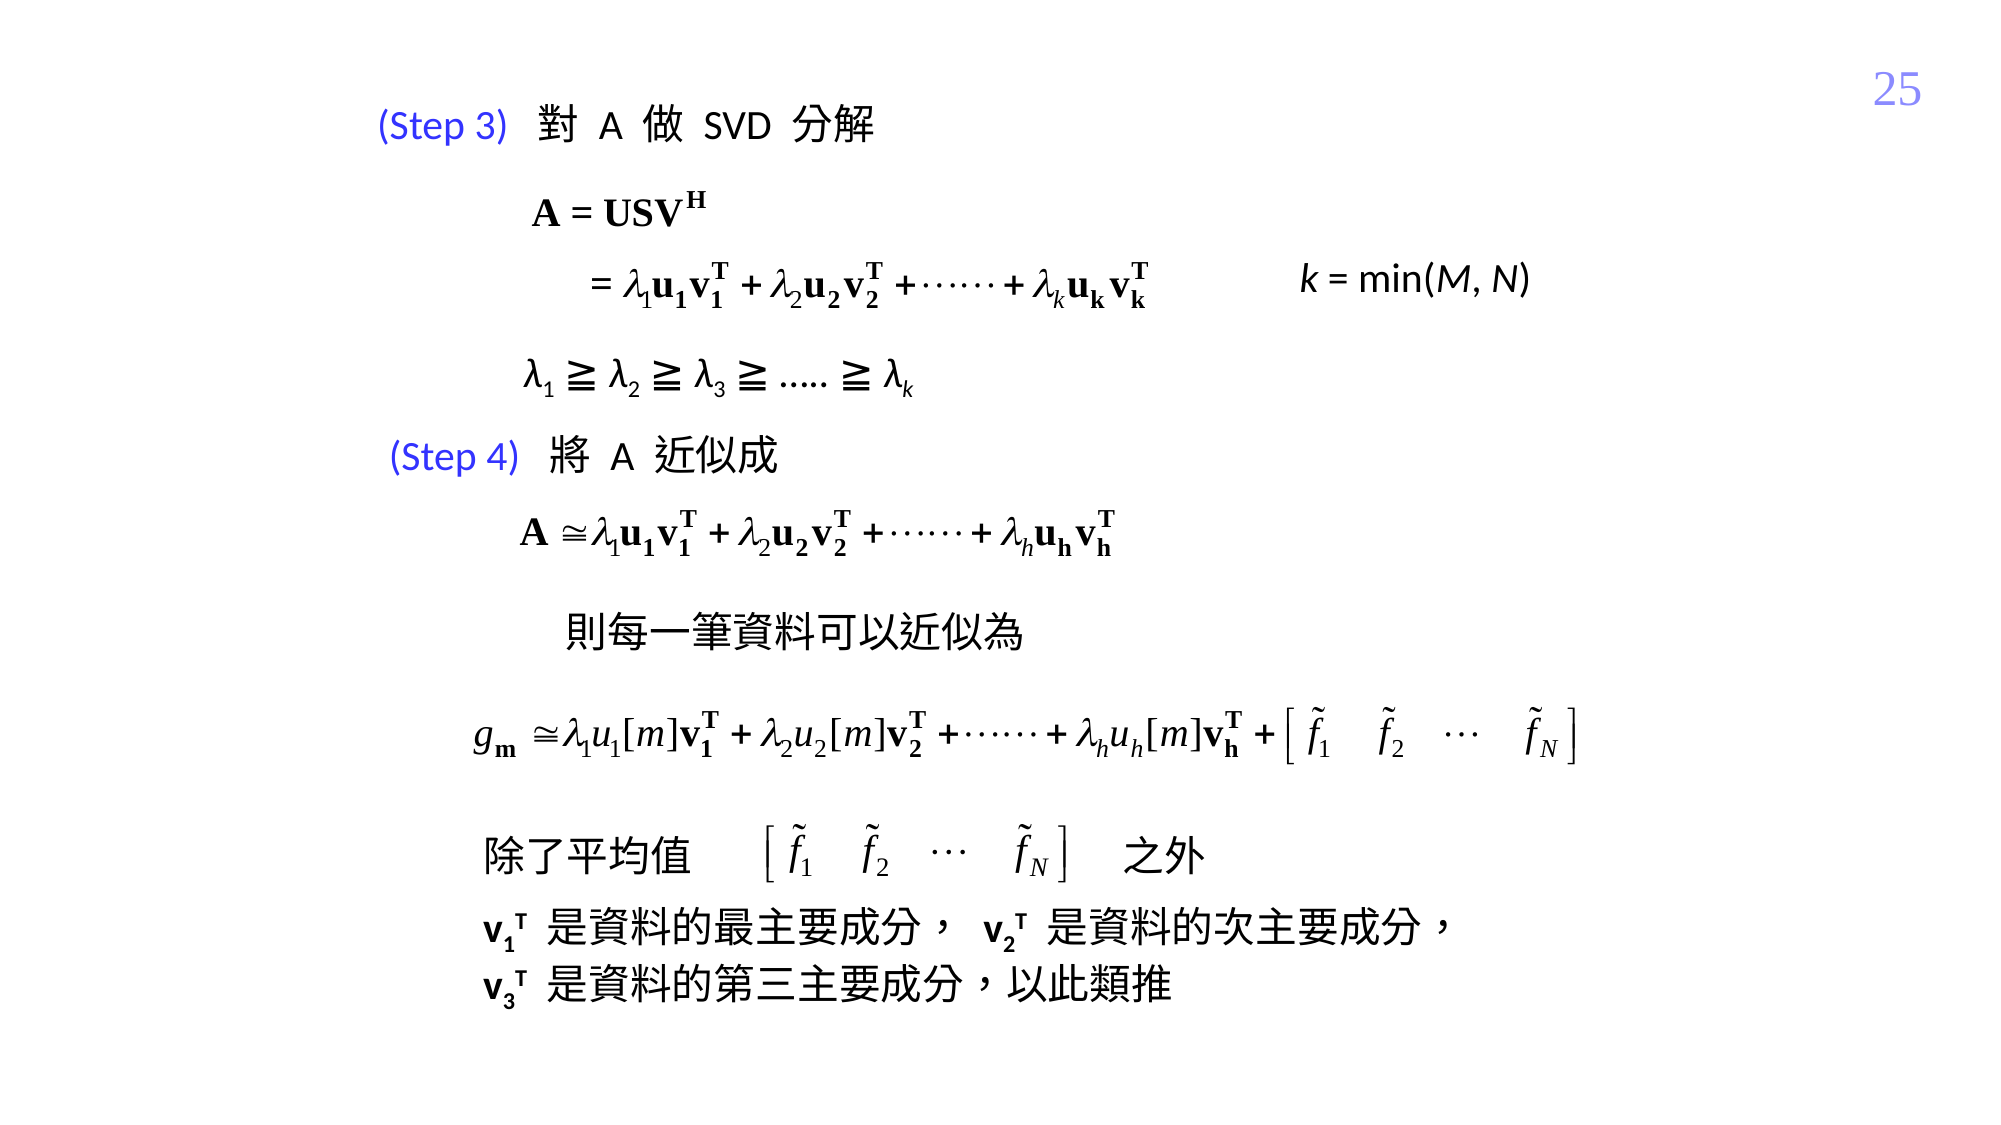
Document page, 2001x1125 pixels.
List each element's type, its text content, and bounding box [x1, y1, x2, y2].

text_box 除了平均值 之外 [1079, 822, 1249, 888]
slide_number 25 [1801, 55, 1938, 116]
text_box (Step 3) 對 A 做 SVD 分解 [362, 90, 1107, 155]
text_box λ1 ≧ λ2 ≧ λ3 ≧ ….. ≧ λk [508, 338, 938, 410]
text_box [468, 704, 1587, 769]
text_box v1T 是資料的最主要成分， v2T 是資料的次主要成分， v3T 是資料的第三主要成分，以此類推 [468, 893, 1567, 1022]
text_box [527, 184, 711, 233]
text_box 除了平均值 之外 [468, 822, 759, 888]
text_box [515, 503, 1121, 562]
text_box (Step 4) 將 A 近似成 [373, 420, 1119, 486]
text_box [586, 255, 1153, 314]
text_box 則每一筆資料可以近似為 [550, 597, 1319, 663]
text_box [759, 821, 1079, 888]
text_box k = min(M, N) [1284, 243, 1556, 309]
